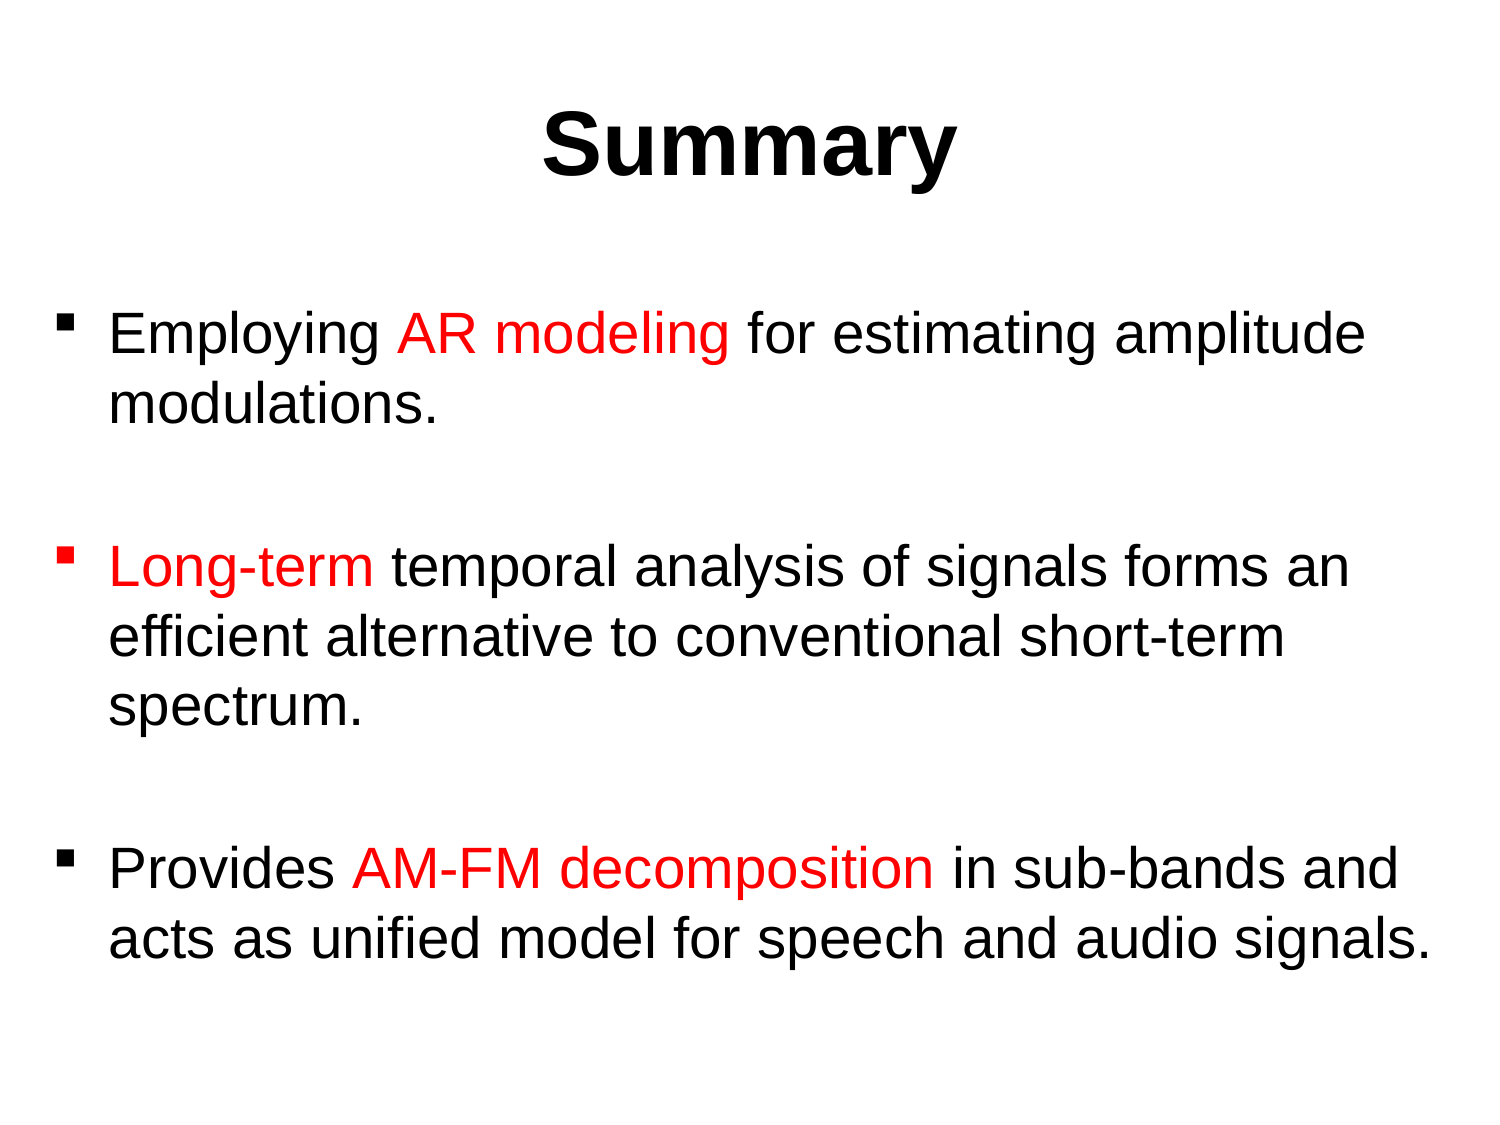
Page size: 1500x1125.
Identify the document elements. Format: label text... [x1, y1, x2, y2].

list Employing AR modeling for estimating amplitude modulations. Long-term temporal analysis of signals forms an efficient alternative to conventional short-term spectrum. Provides AM-FM decomposition in sub-bands and acts as unified model for speech and audio signals. [37, 287, 1475, 1063]
title Summary [75, 45, 1425, 233]
